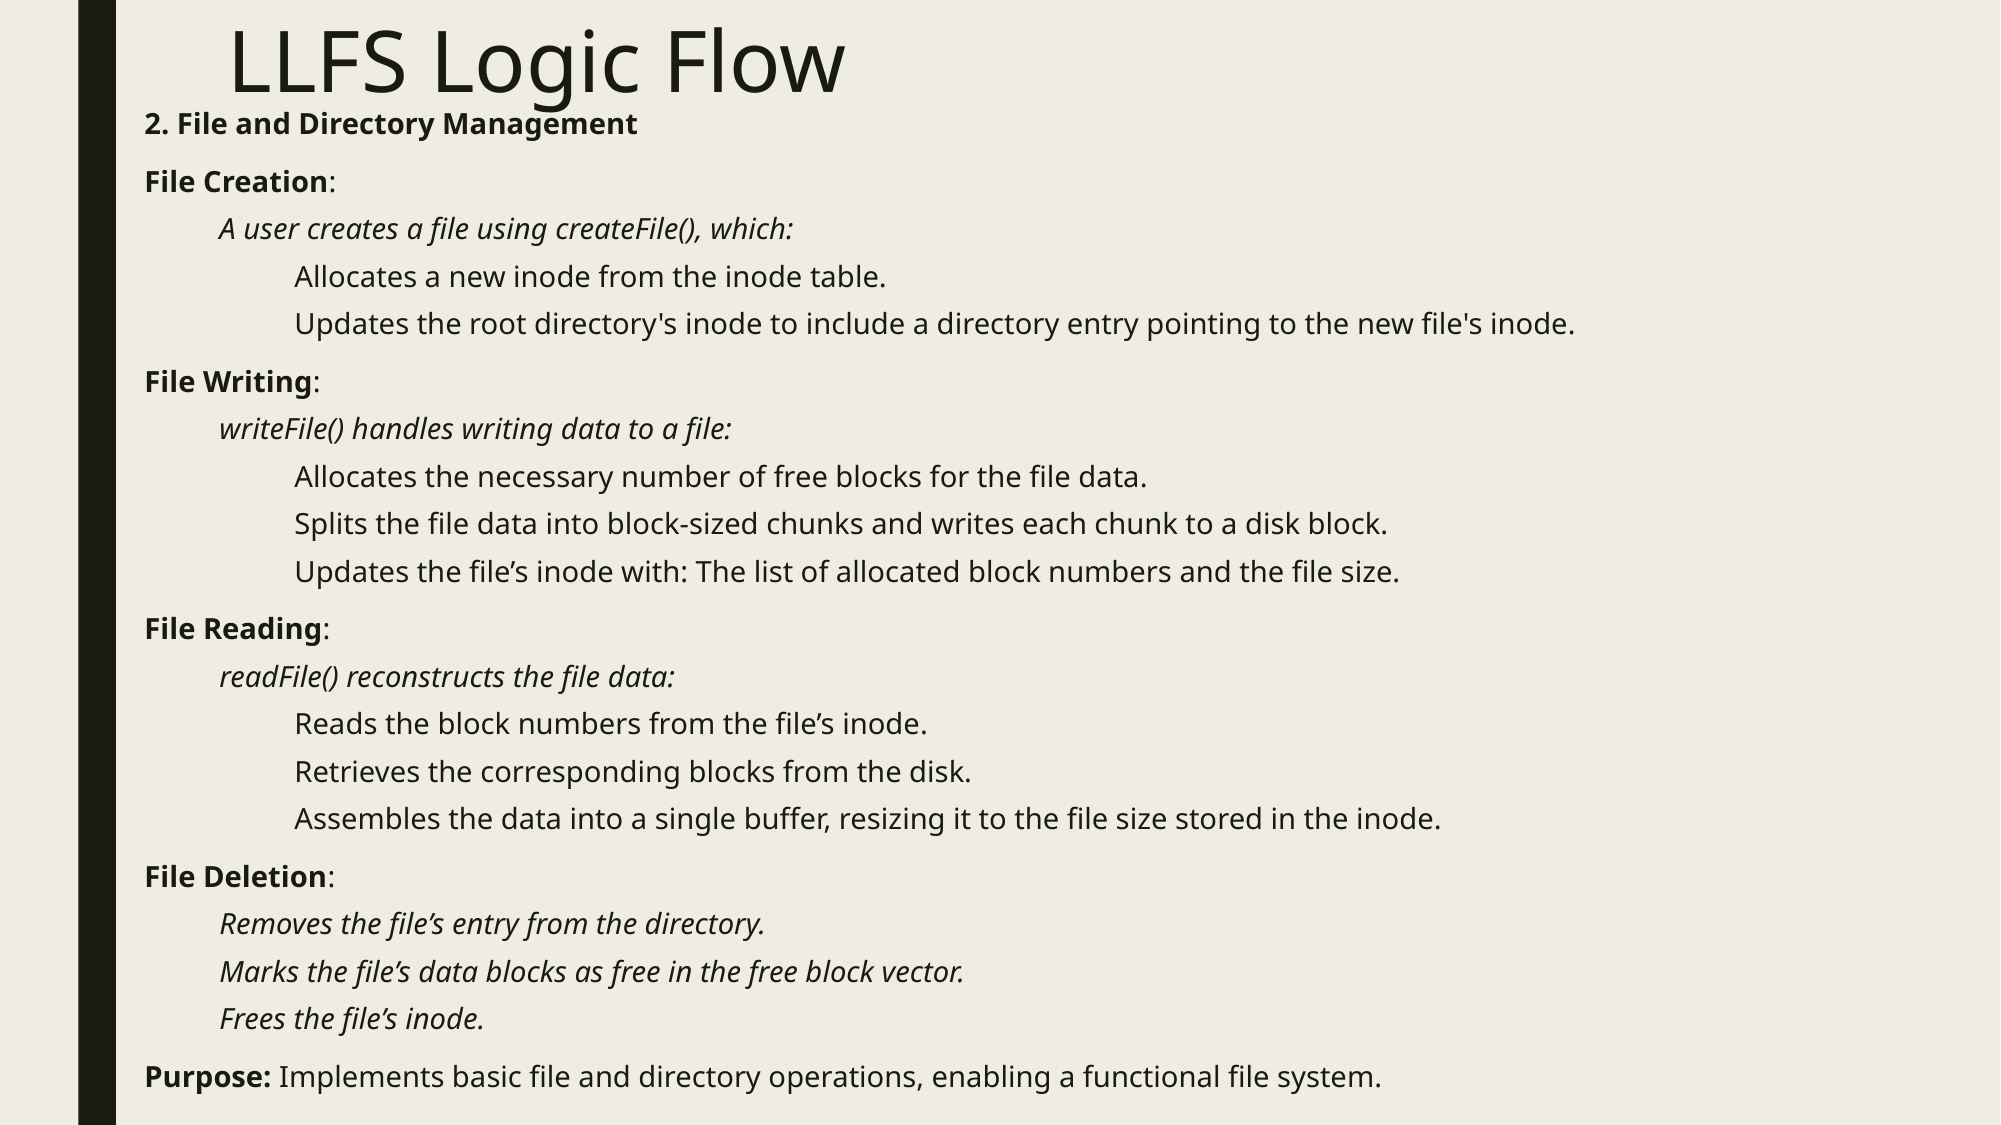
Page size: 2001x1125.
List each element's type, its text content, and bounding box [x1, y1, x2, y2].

list 2. File and Directory Management File Creation: A user creates a file using createFile(), which: Allocates a new inode from the inode table. Updates the root directory's inode to include a directory entry pointing to the new file's inode. File Writing: writeFile() handles writing data to a file: Allocates the necessary number of free blocks for the file data. Splits the file data into block-sized chunks and writes each chunk to a disk block. Updates the file’s inode with: The list of allocated block numbers and the file size. File Reading: readFile() reconstructs the file data: Reads the block numbers from the file’s inode. Retrieves the corresponding blocks from the disk. Assembles the data into a single buffer, resizing it to the file size stored in the inode. File Deletion: Removes the file’s entry from the directory. Marks the file’s data blocks as free in the free block vector. Frees the file’s inode. Purpose: Implements basic file and directory operations, enabling a functional file system. [129, 100, 1756, 1125]
title LLFS Logic Flow [212, 12, 1788, 120]
